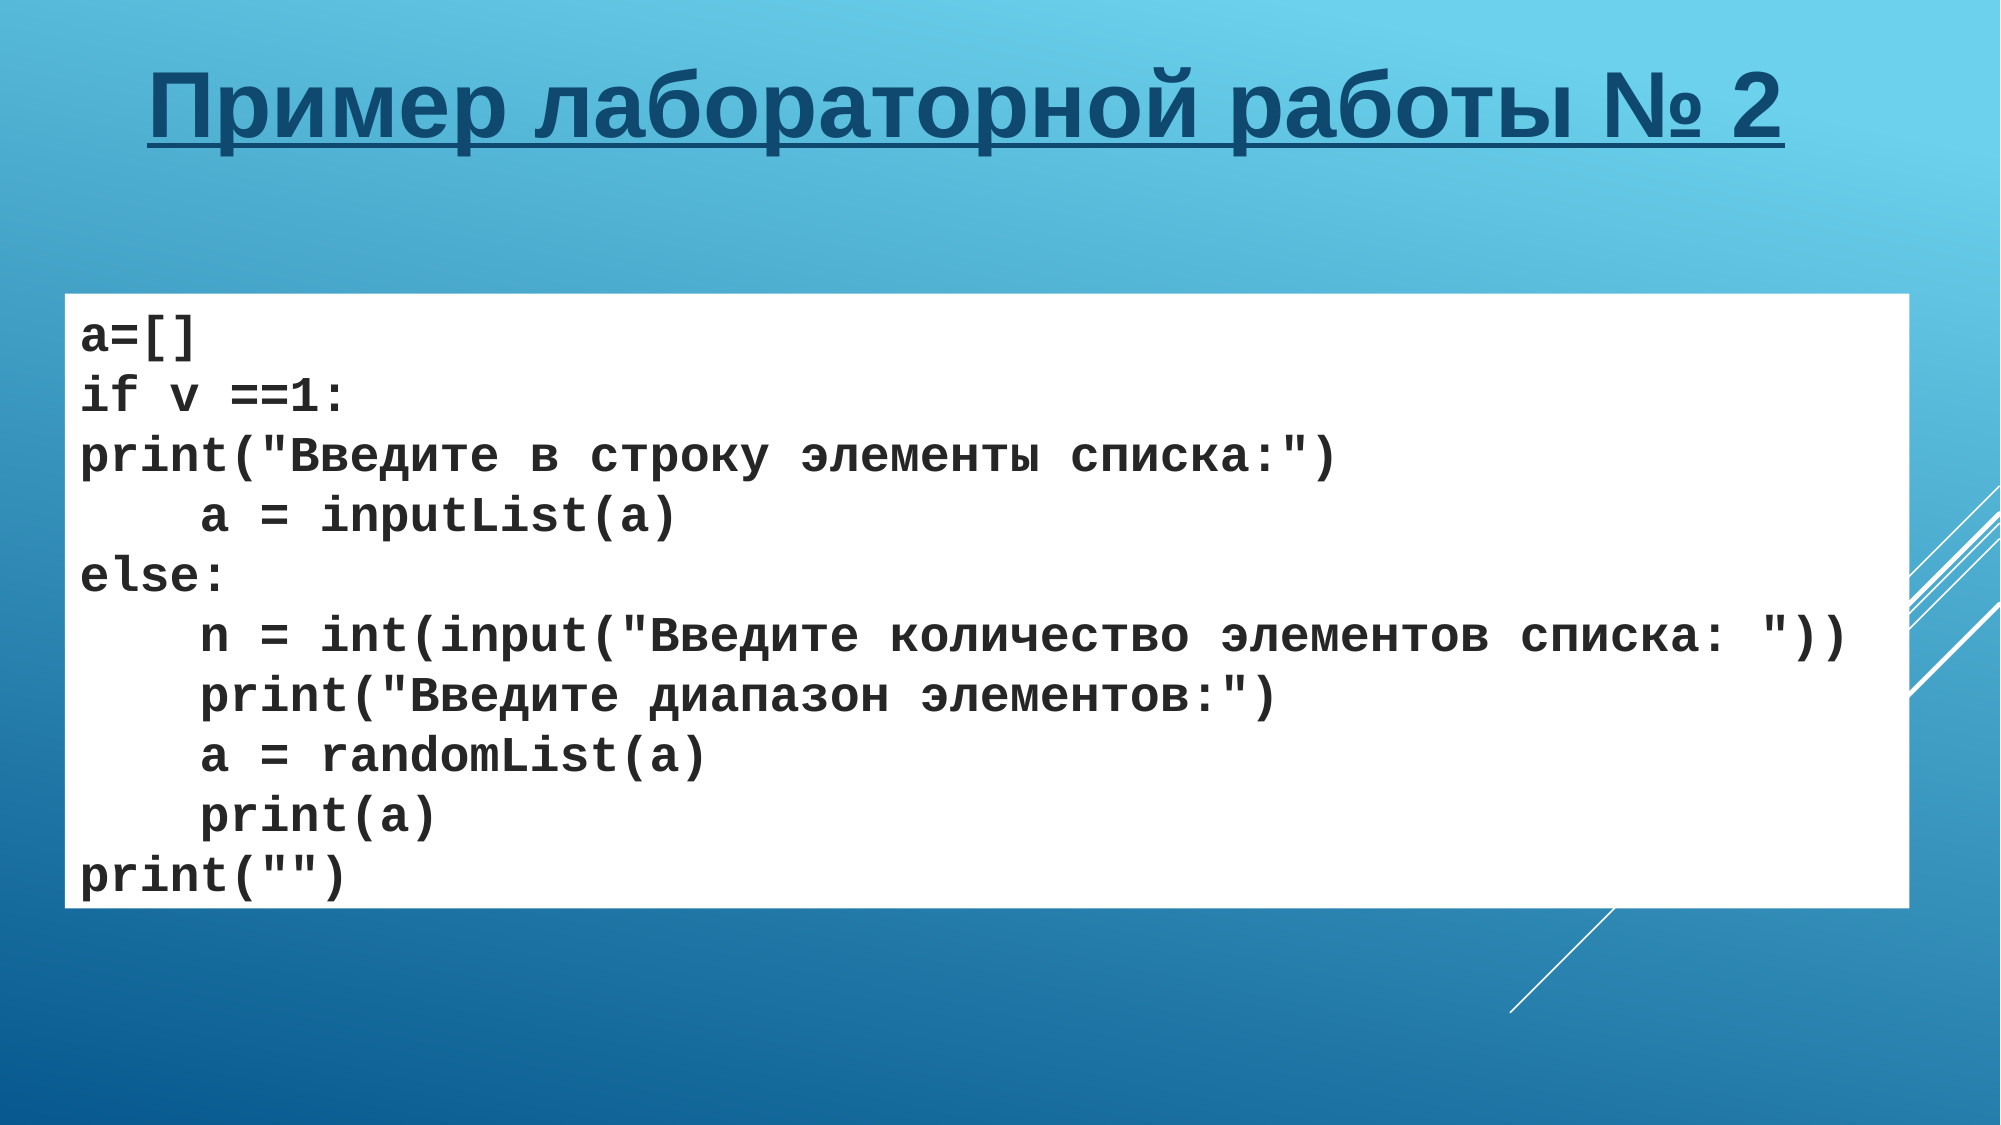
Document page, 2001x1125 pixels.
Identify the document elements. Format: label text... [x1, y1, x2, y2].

text_box Пример лабораторной работы № 2 [92, 36, 1840, 164]
text_box a=[] if v ==1: print("Введите в строку элементы списка:") a = inputList(a) else: n = int(input("Введите количество элементов списка: ")) print("Введите диапазон элементов:") a = randomList(a) print(a) print("") [64, 293, 1910, 909]
